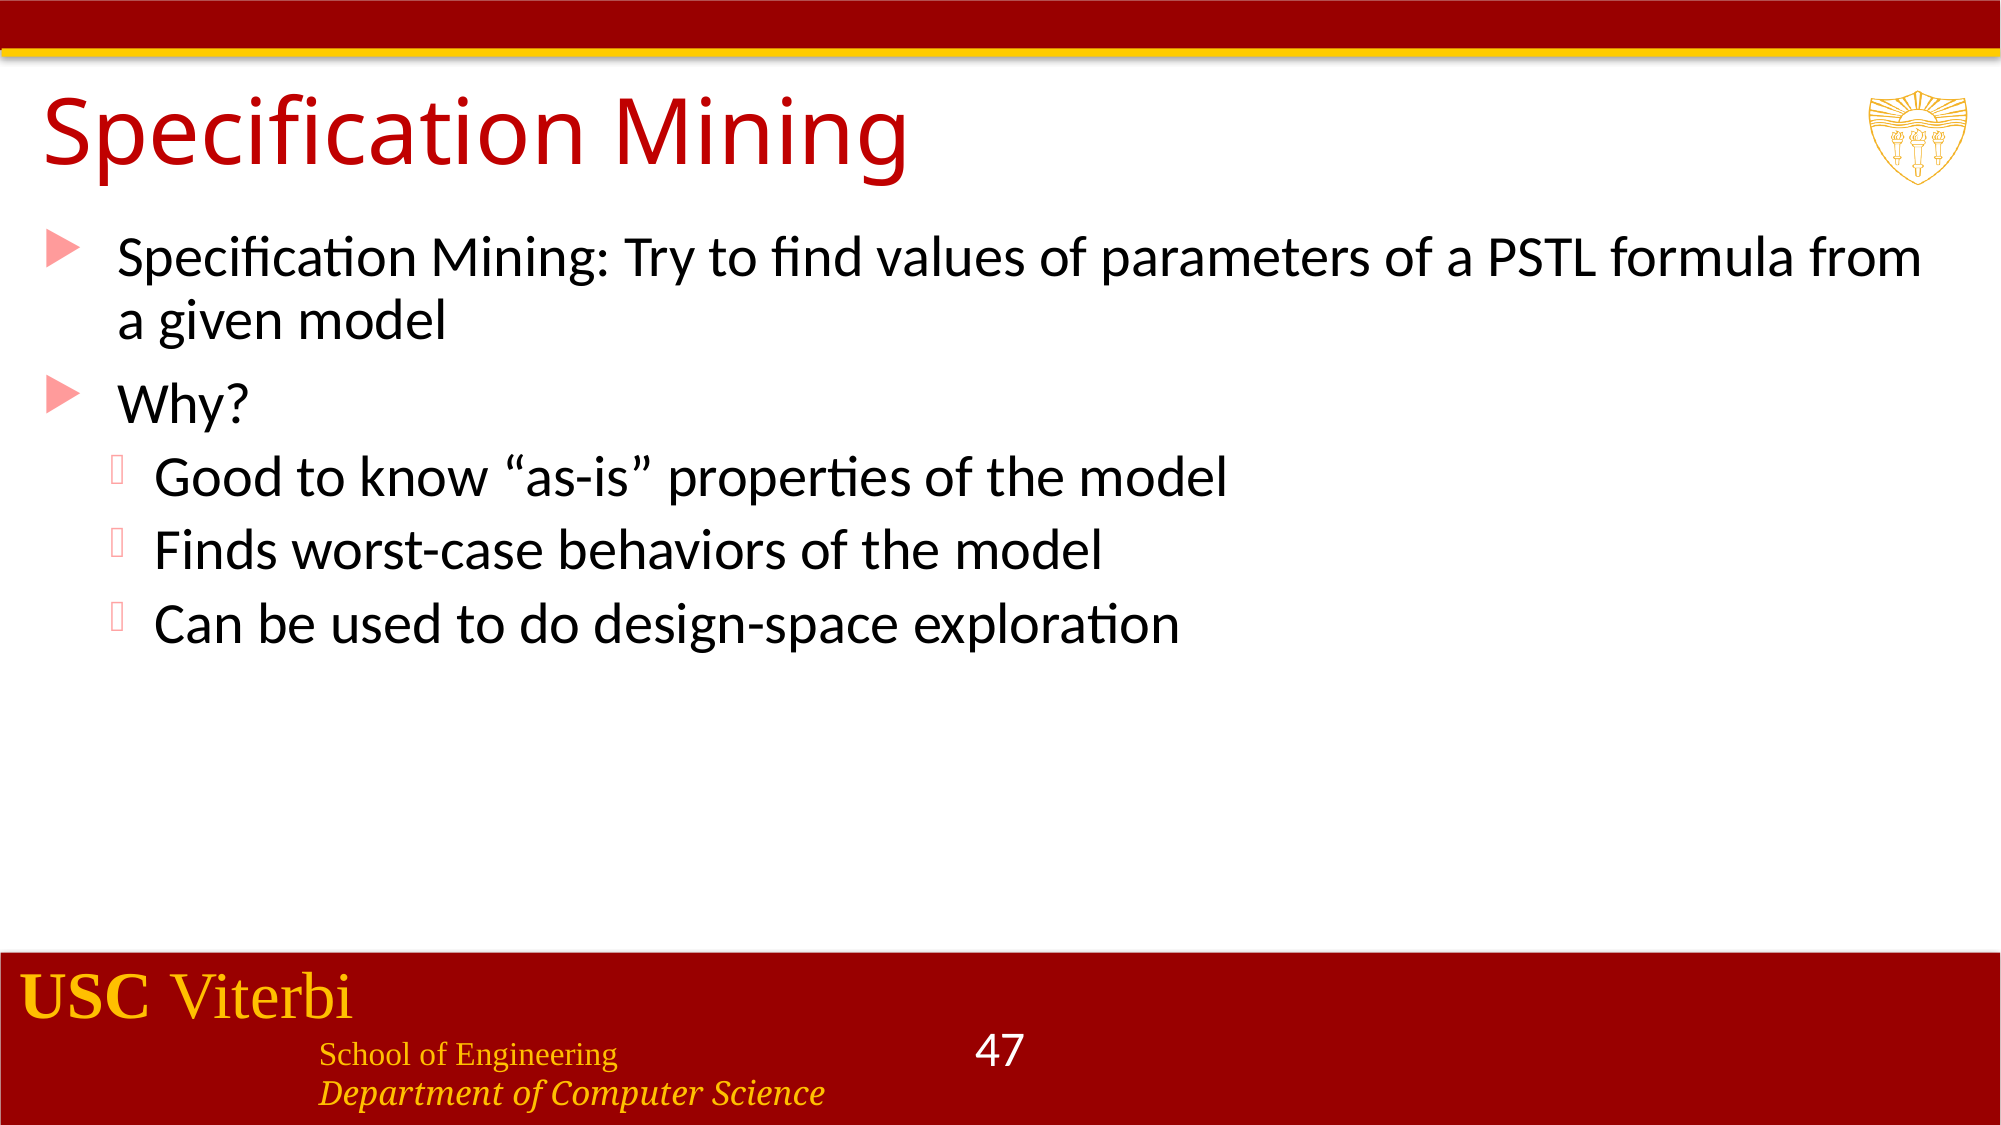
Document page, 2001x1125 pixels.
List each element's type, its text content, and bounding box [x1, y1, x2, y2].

slide_number 47 [774, 1016, 1225, 1077]
title Specification Mining [27, 70, 1819, 199]
list Specification Mining: Try to find values of parameters of a PSTL formula from a given model Why? Good to know “as-is” properties of the model Finds worst-case behaviors of the model Can be used to do design-space exploration [27, 218, 1947, 693]
picture [1836, 76, 2000, 199]
